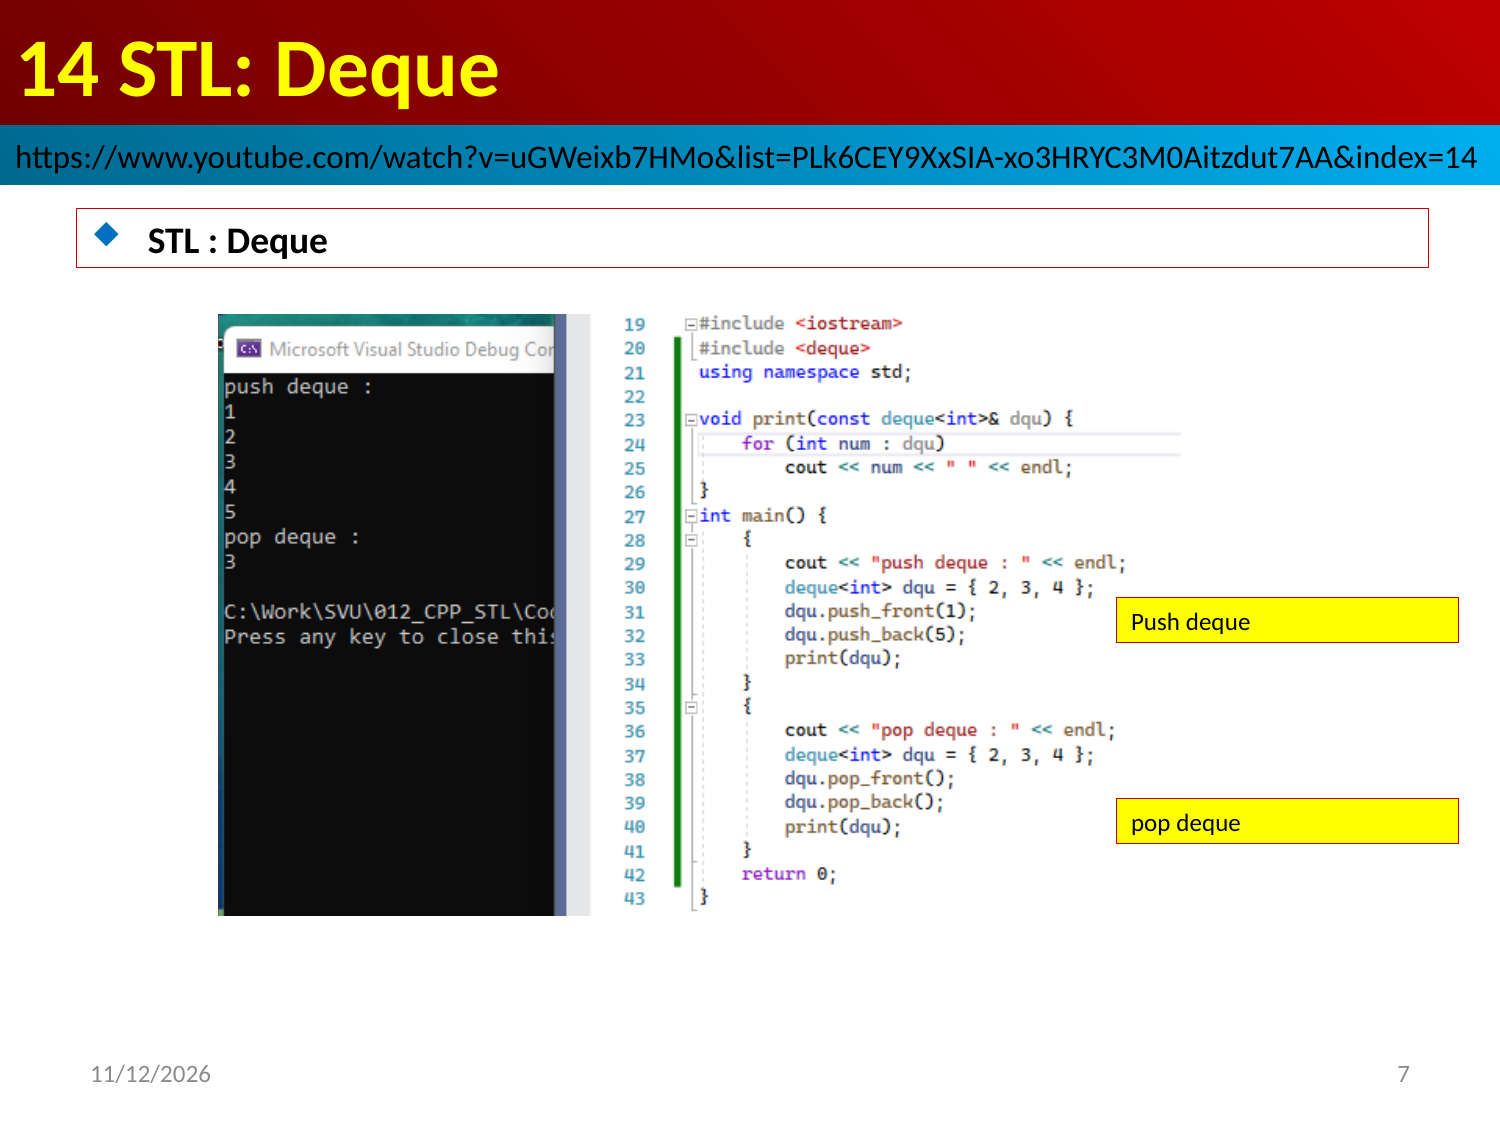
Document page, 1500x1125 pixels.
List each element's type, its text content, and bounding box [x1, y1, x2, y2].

subtitle STL : Deque [76, 208, 1429, 268]
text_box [218, 314, 1182, 917]
text_box https://www.youtube.com/watch?v=uGWeixb7HMo&list=PLk6CEY9XxSIA-xo3HRYC3M0Aitzdut7AA&index=14 [0, 125, 1500, 185]
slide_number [75, 1042, 425, 1103]
text_box Push deque [1187, 597, 1459, 643]
text_box pop deque [1187, 798, 1459, 844]
title 14 STL: Deque [0, 0, 1500, 125]
slide_number 7 [1074, 1042, 1425, 1103]
